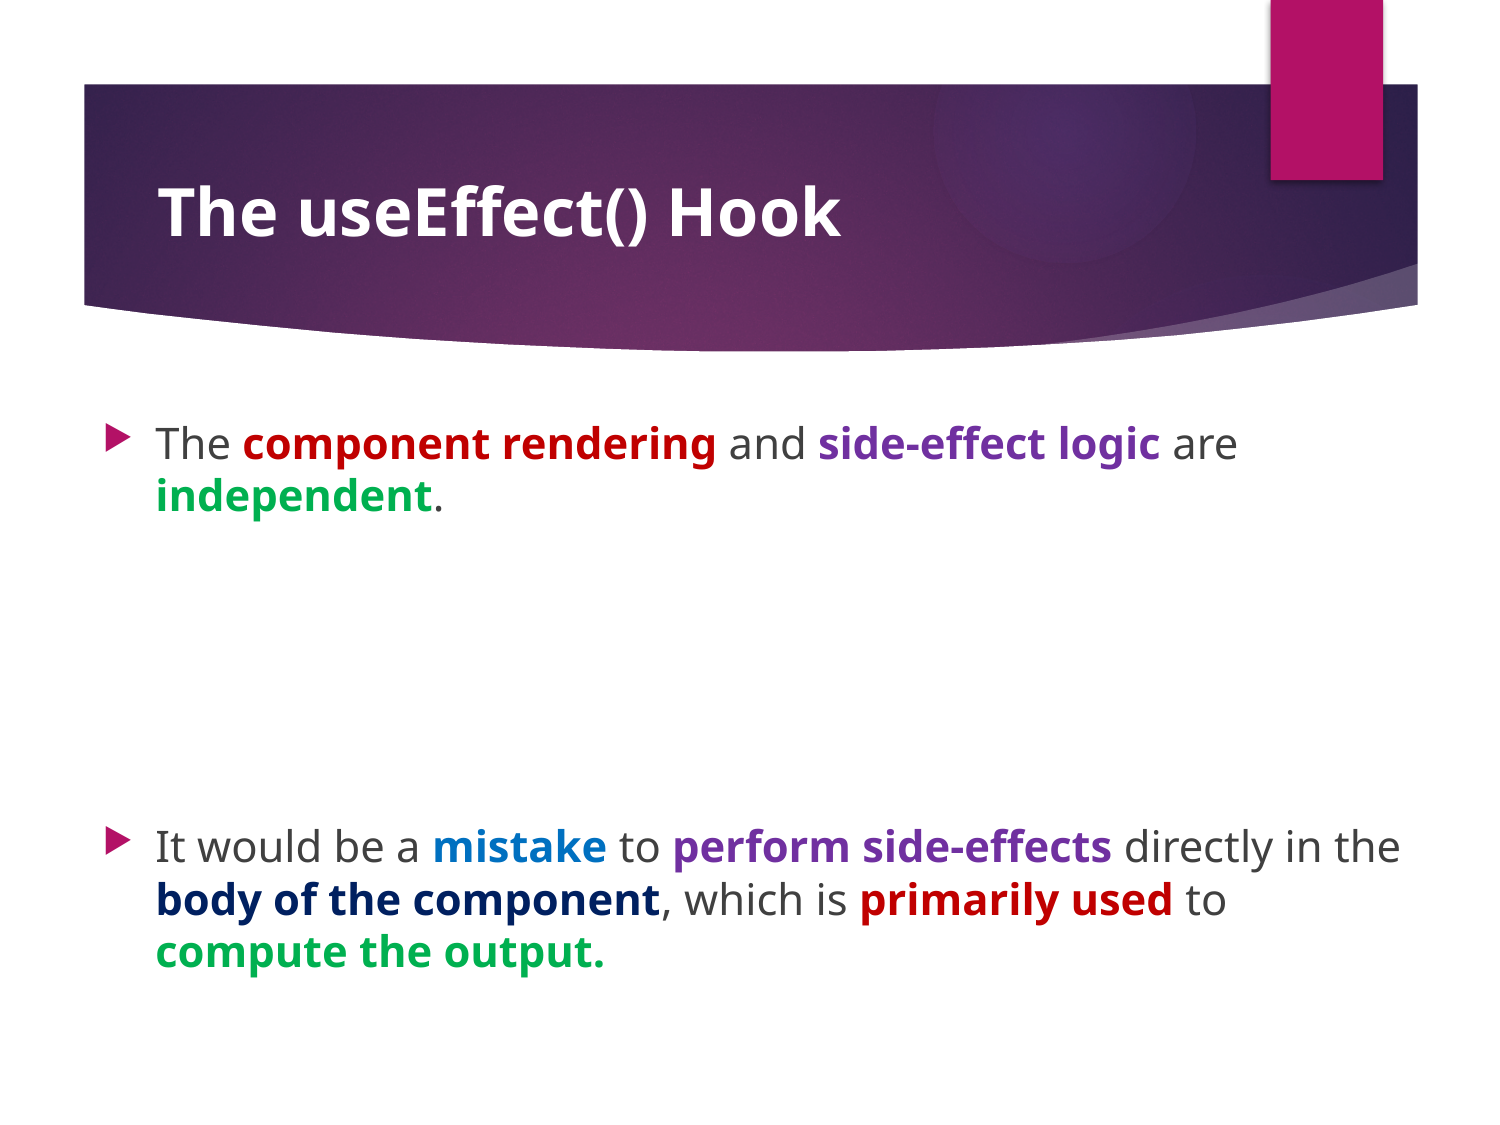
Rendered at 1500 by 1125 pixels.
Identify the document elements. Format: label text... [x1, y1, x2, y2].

text_box The useEffect() Hook [142, 152, 1183, 269]
title [46, 23, 1447, 186]
list The component rendering and side-effect logic are independent. It would be a mistake to perform side-effects directly in the body of the component, which is primarily used to compute the output. [87, 408, 1425, 988]
